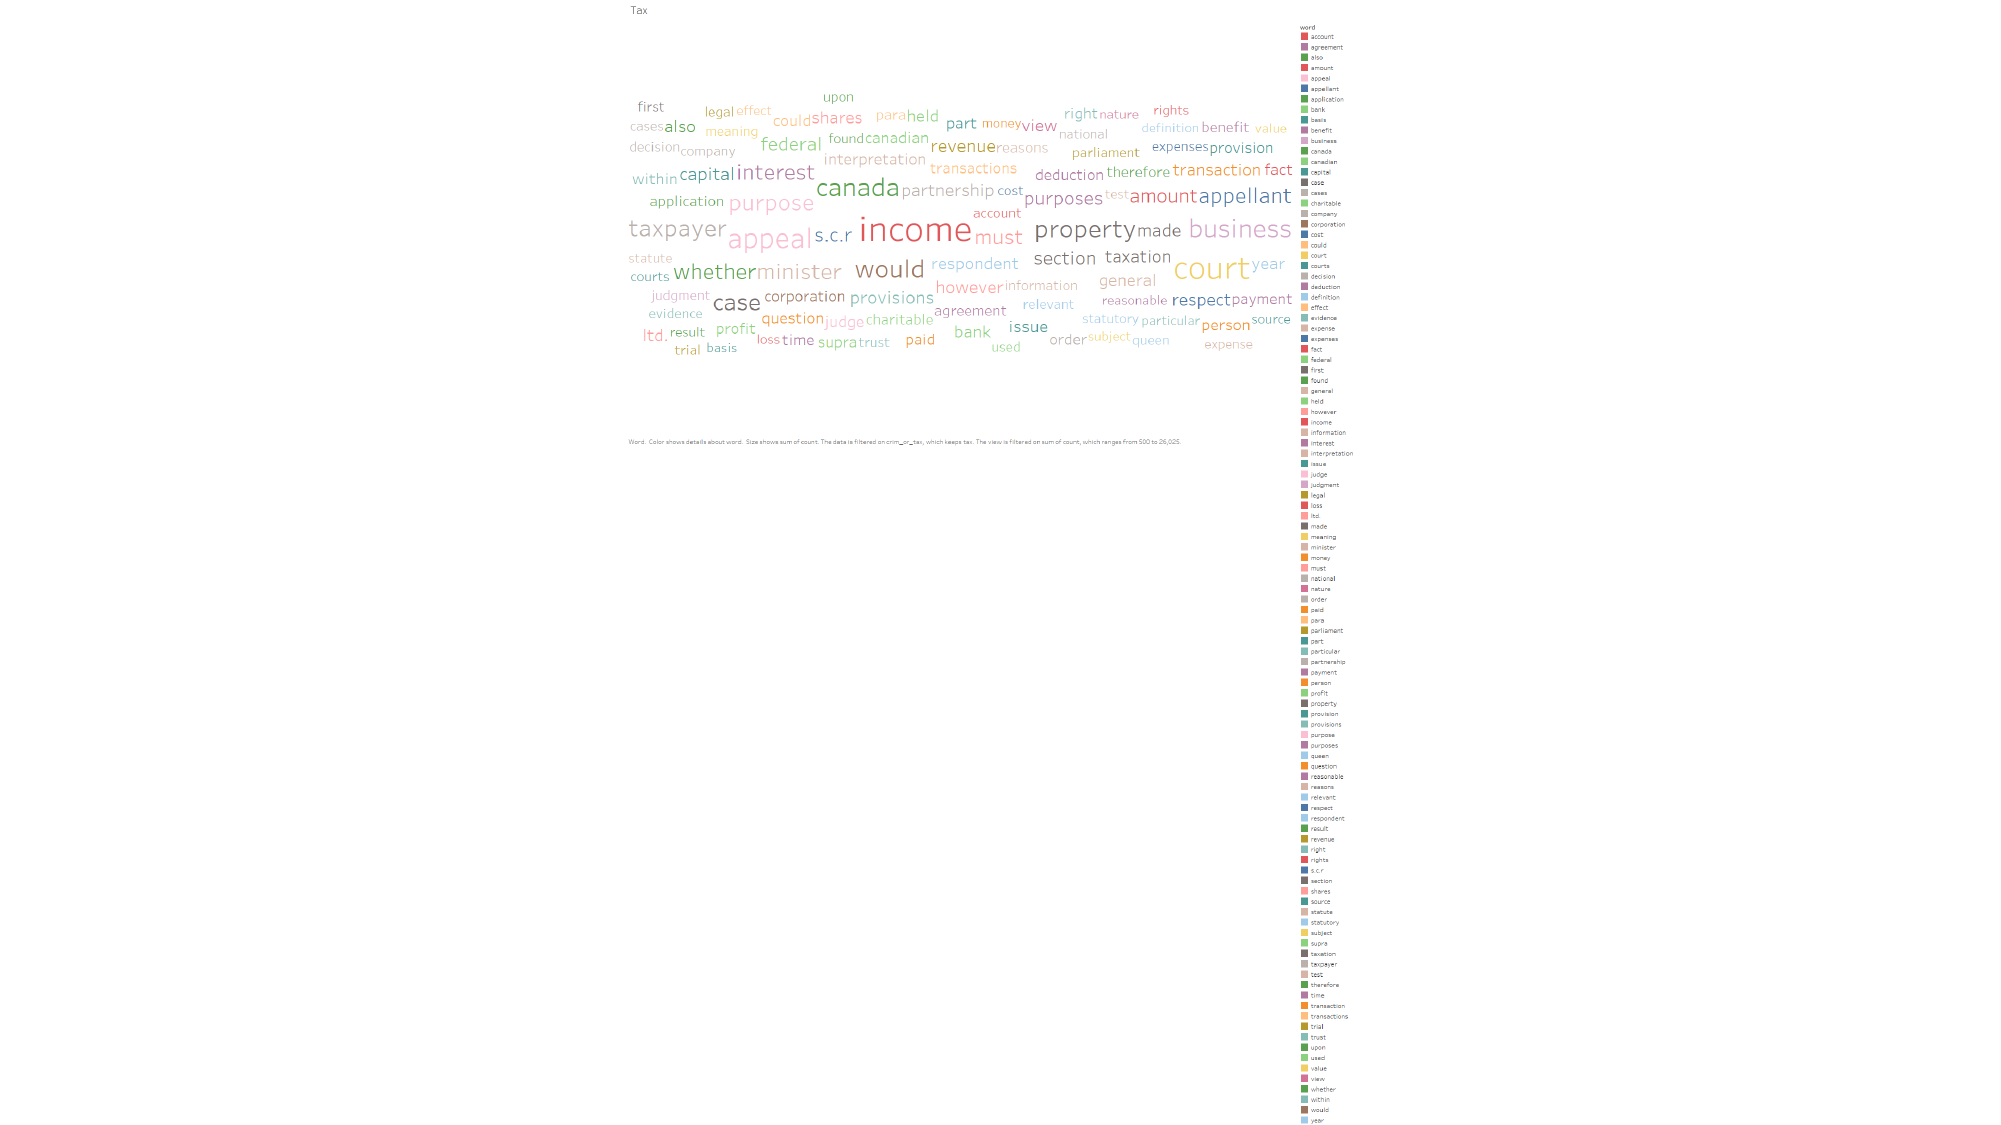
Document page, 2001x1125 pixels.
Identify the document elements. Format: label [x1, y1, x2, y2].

picture [628, 0, 1372, 1125]
